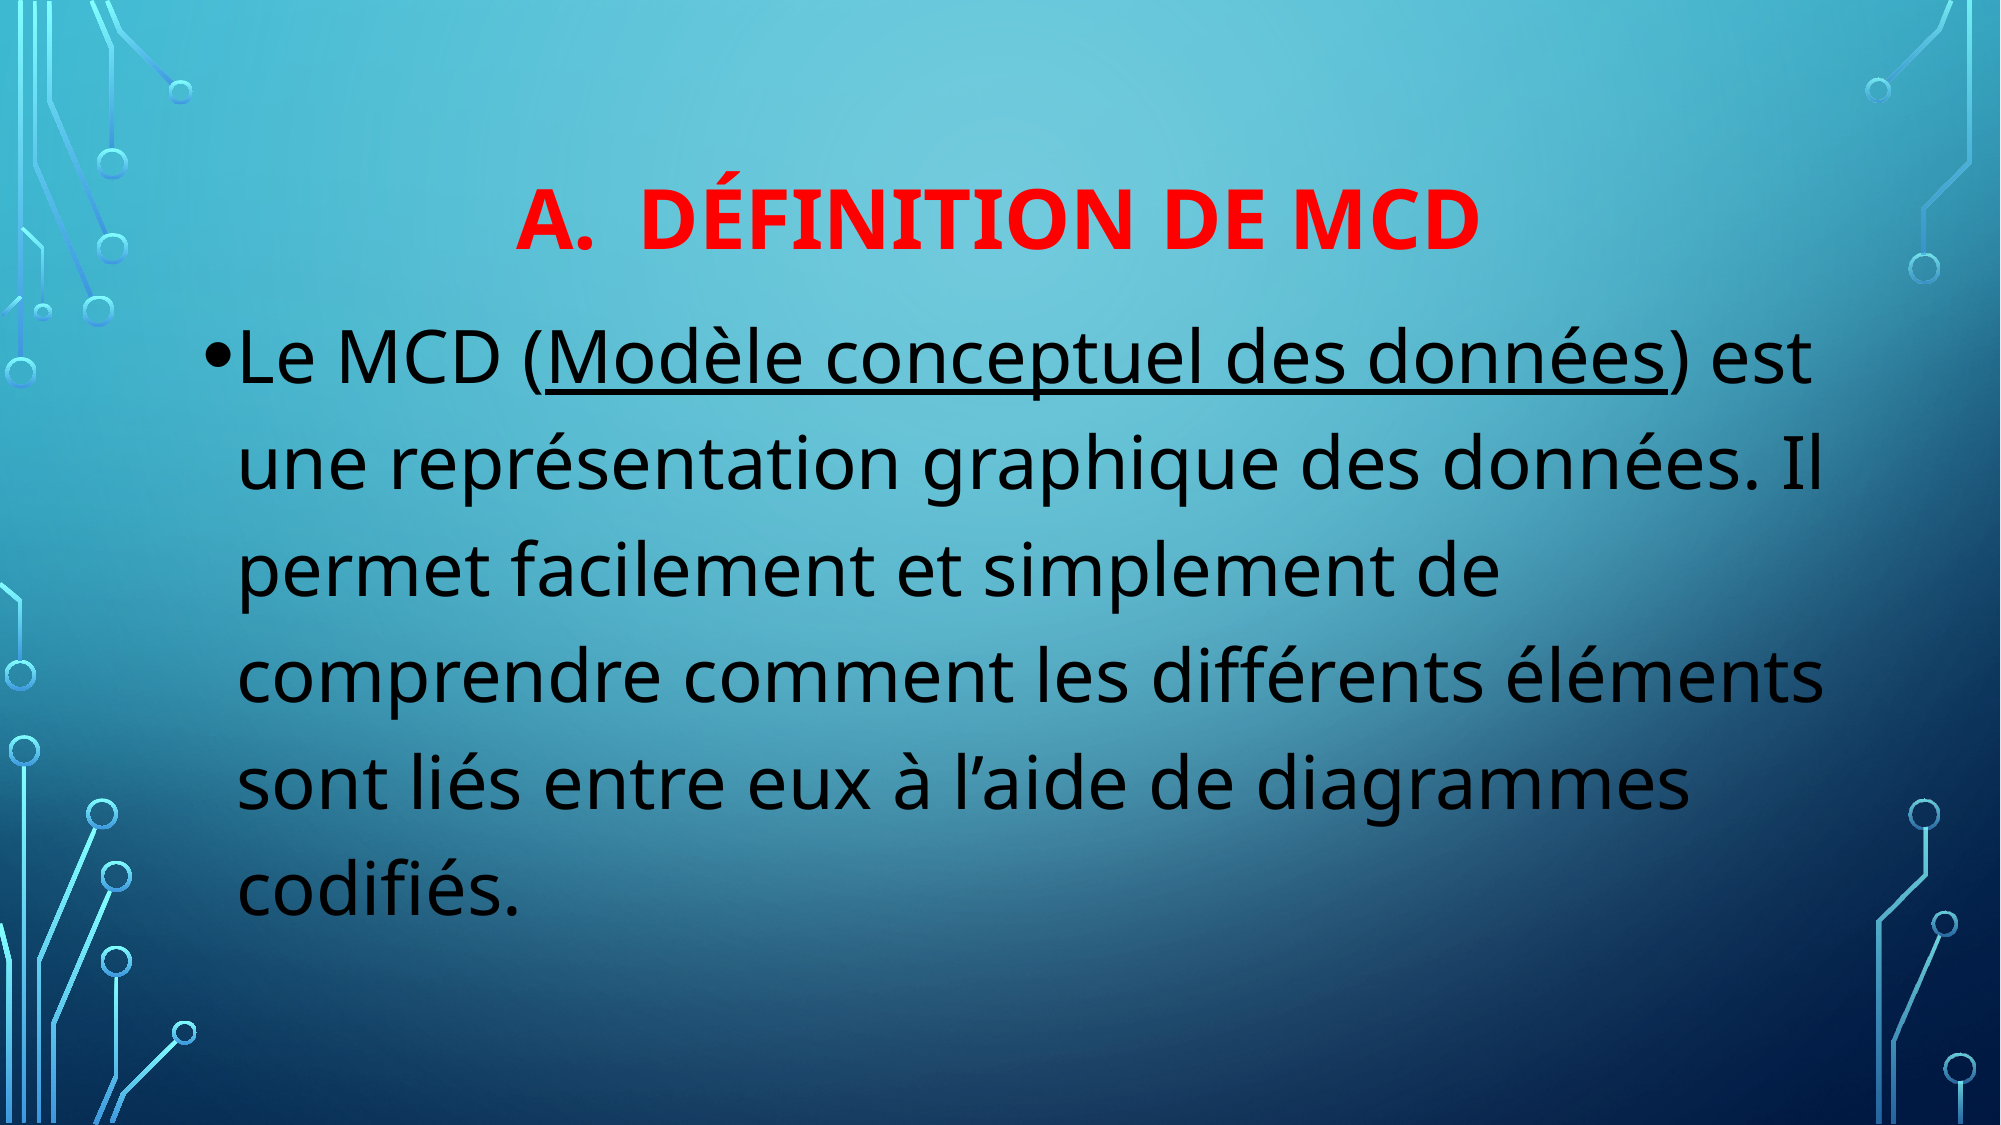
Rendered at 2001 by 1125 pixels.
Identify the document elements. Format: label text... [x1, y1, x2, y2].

title Définition de MCD [187, 101, 1813, 284]
list Le MCD (Modèle conceptuel des données) est une représentation graphique des données. Il permet facilement et simplement de comprendre comment les différents éléments sont liés entre eux à l’aide de diagrammes codifiés. [187, 284, 1856, 939]
